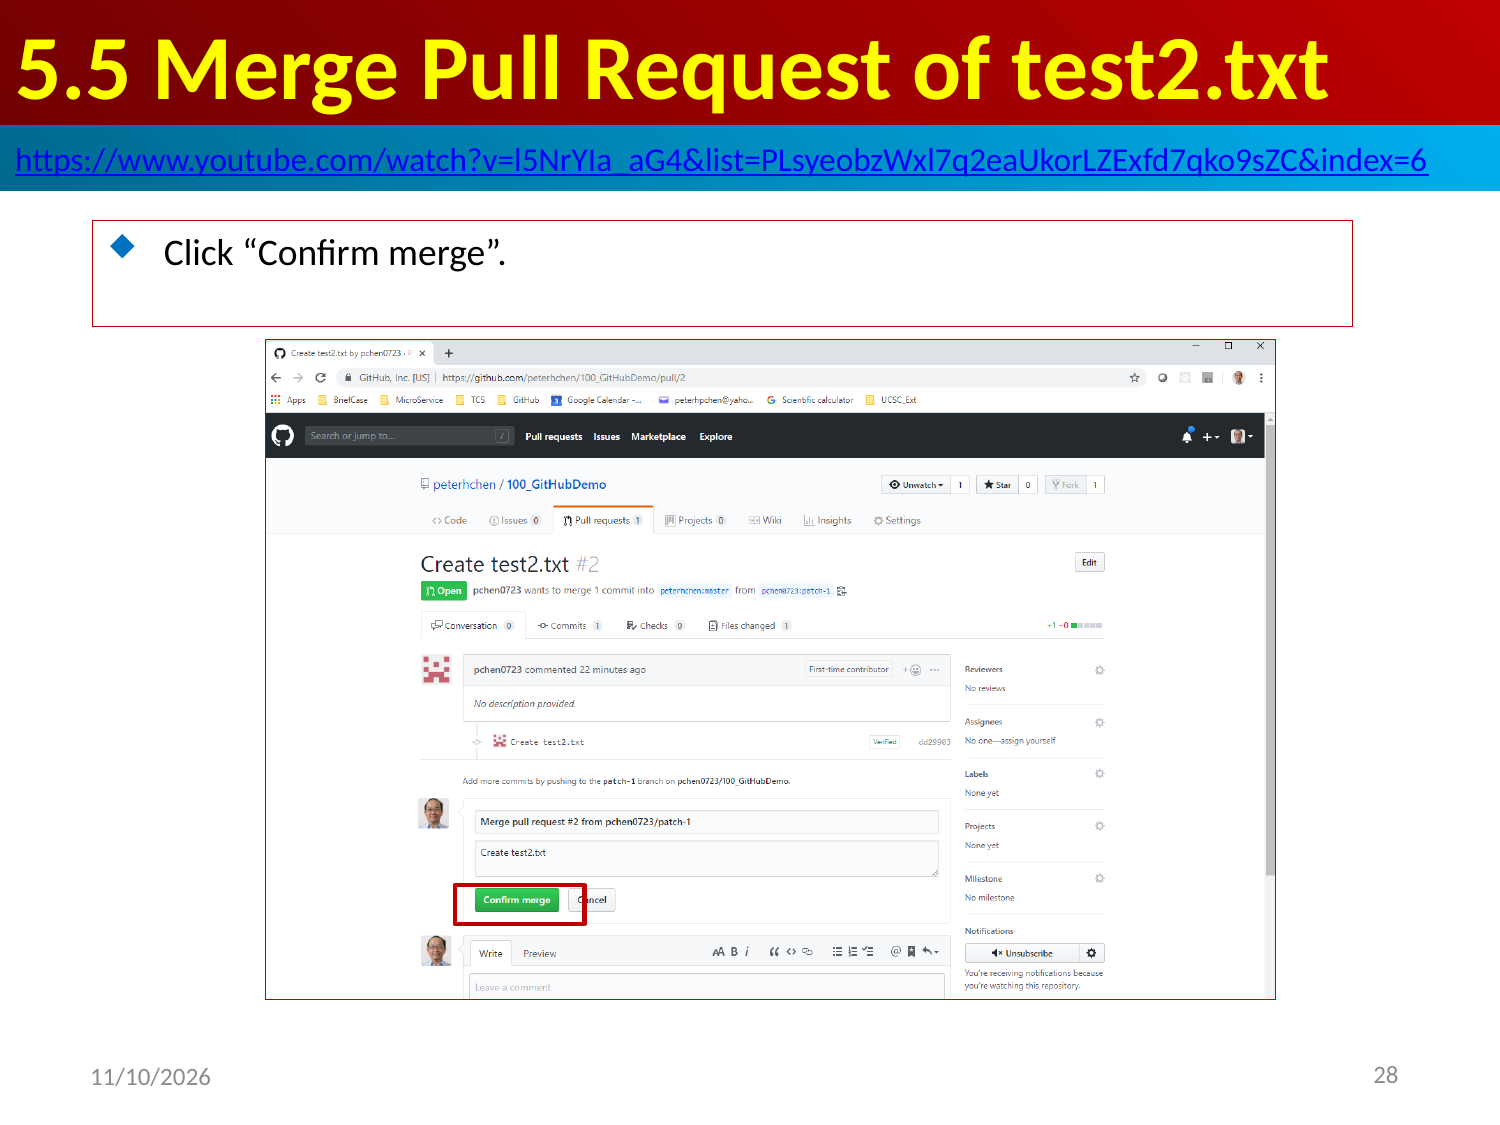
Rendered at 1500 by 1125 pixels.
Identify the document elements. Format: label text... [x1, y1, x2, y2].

subtitle Click “Confirm merge”. [92, 220, 1353, 327]
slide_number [75, 1042, 425, 1109]
slide_number 28 [1063, 1040, 1414, 1107]
picture [265, 339, 1276, 1000]
text_box https://www.youtube.com/watch?v=l5NrYIa_aG4&list=PLsyeobzWxl7q2eaUkorLZExfd7qko9sZC&index=6 [0, 125, 1500, 191]
title 5.5 Merge Pull Request of test2.txt [0, 0, 1500, 125]
